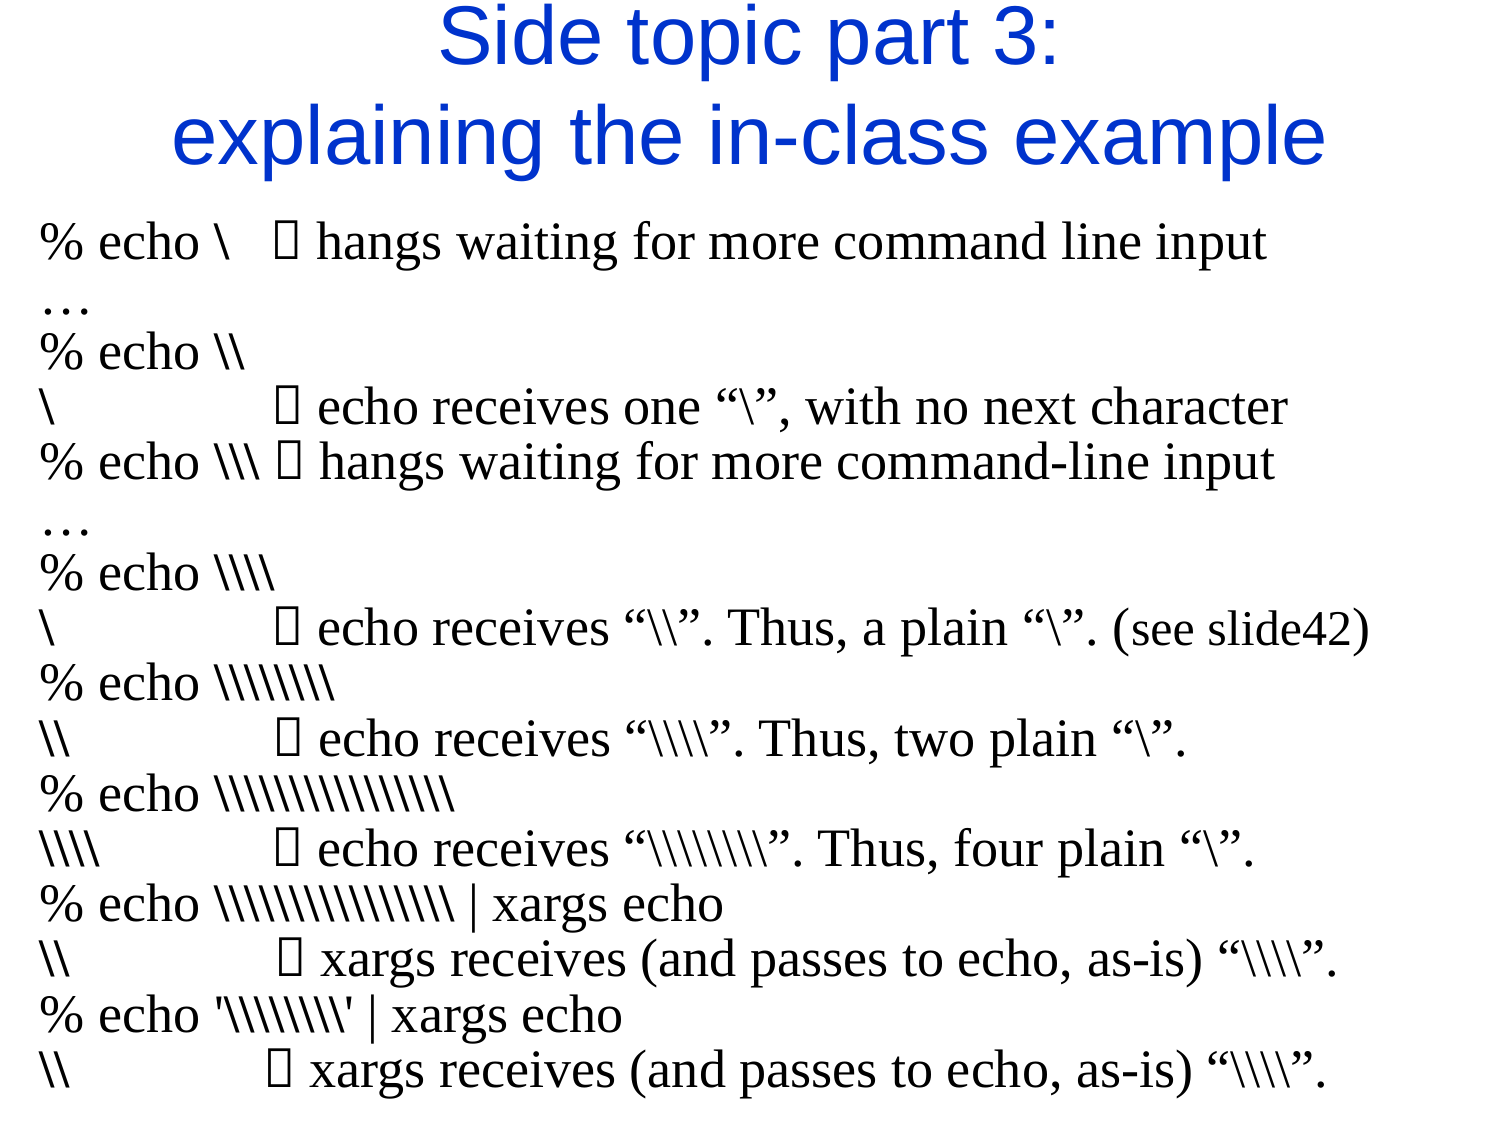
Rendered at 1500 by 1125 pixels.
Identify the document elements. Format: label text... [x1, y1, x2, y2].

title Side topic part 3: explaining the in-class example [0, 0, 1500, 163]
list % echo \  hangs waiting for more command line input … % echo \\ \  echo receives one “\”, with no next character % echo \\\  hangs waiting for more command-line input … % echo \\\\ \  echo receives “\\”. Thus, a plain “\”. (see slide42) % echo \\\\\\\\ \\  echo receives “\\\\”. Thus, two plain “\”. % echo \\\\\\\\\\\\\\\\ \\\\  echo receives “\\\\\\\\”. Thus, four plain “\”. % echo \\\\\\\\\\\\\\\\ | xargs echo \\  xargs receives (and passes to echo, as-is) “\\\\”. % echo '\\\\\\\\' | xargs echo \\  xargs receives (and passes to echo, as-is) “\\\\”. [24, 137, 1476, 1051]
